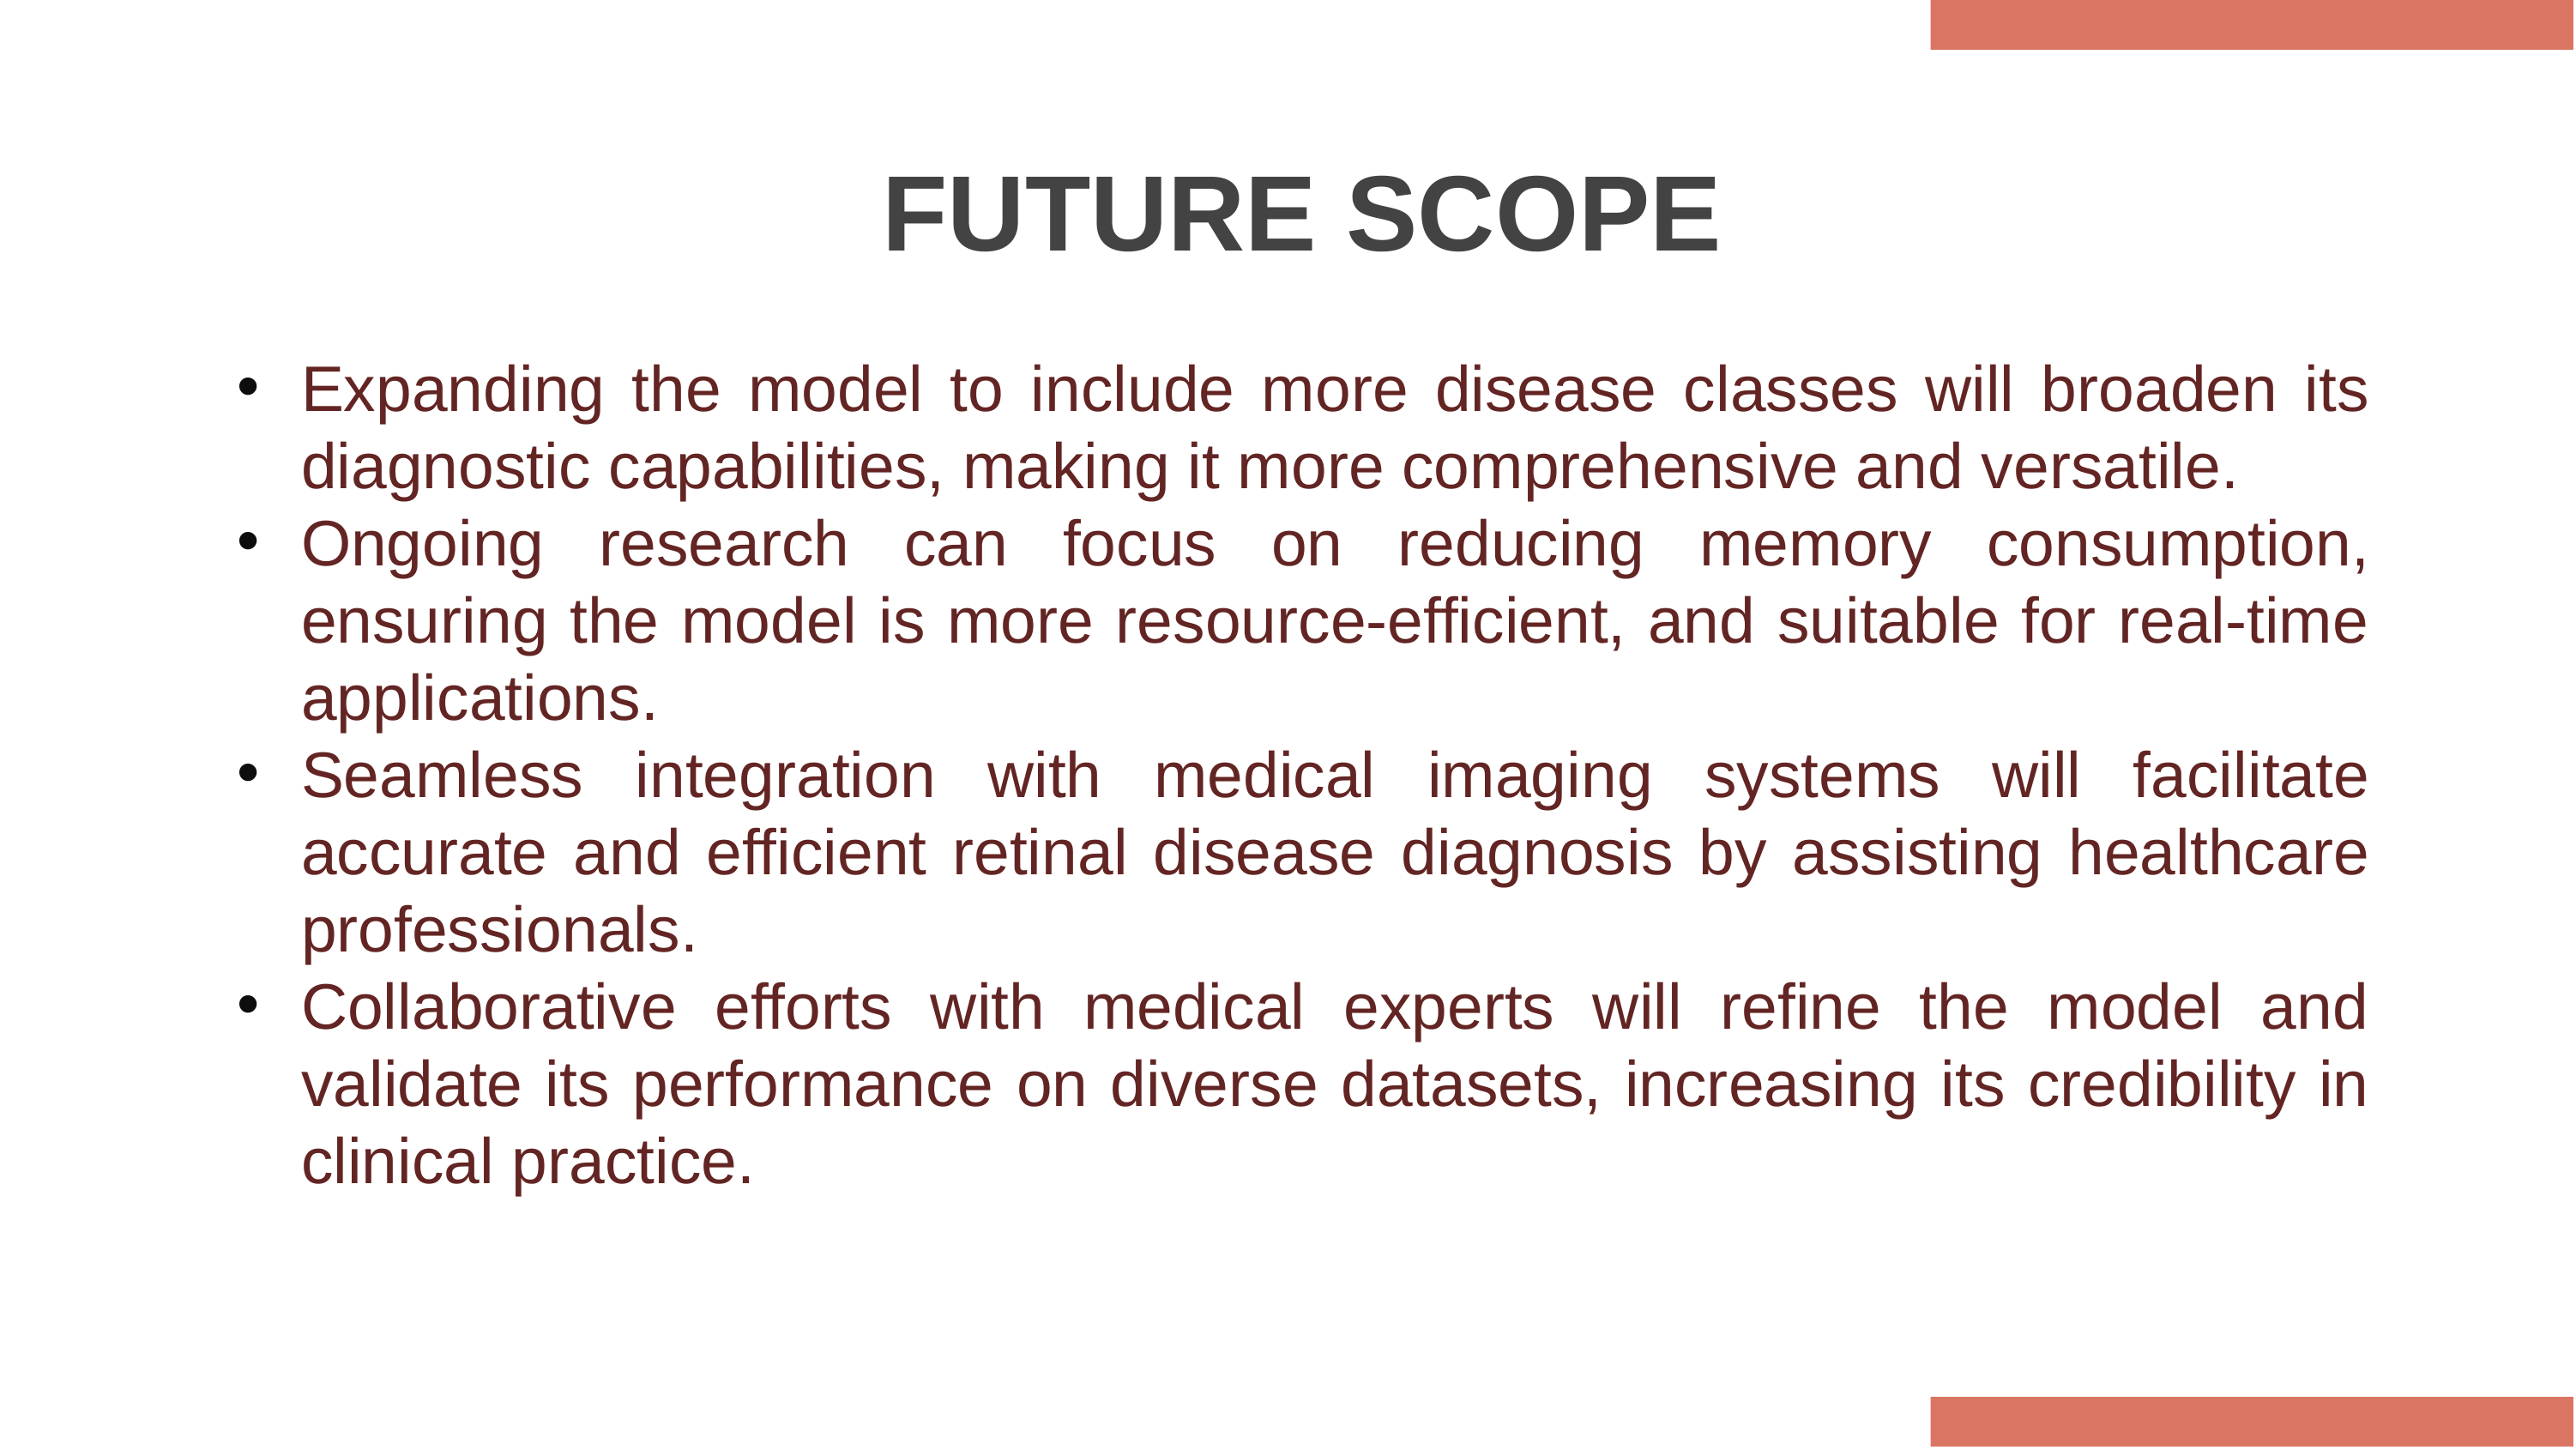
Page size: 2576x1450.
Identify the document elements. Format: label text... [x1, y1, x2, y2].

title FUTURE SCOPE [387, 143, 2217, 274]
list Expanding the model to include more disease classes will broaden its diagnostic capabilities, making it more comprehensive and versatile. Ongoing research can focus on reducing memory consumption, ensuring the model is more resource-efficient, and suitable for real-time applications. Seamless integration with medical imaging systems will facilitate accurate and efficient retinal disease diagnosis by assisting healthcare professionals. Collaborative efforts with medical experts will refine the model and validate its performance on diverse datasets, increasing its credibility in clinical practice. [237, 347, 2371, 1265]
text_box [1930, 1397, 2573, 1447]
text_box [1930, 0, 2573, 50]
